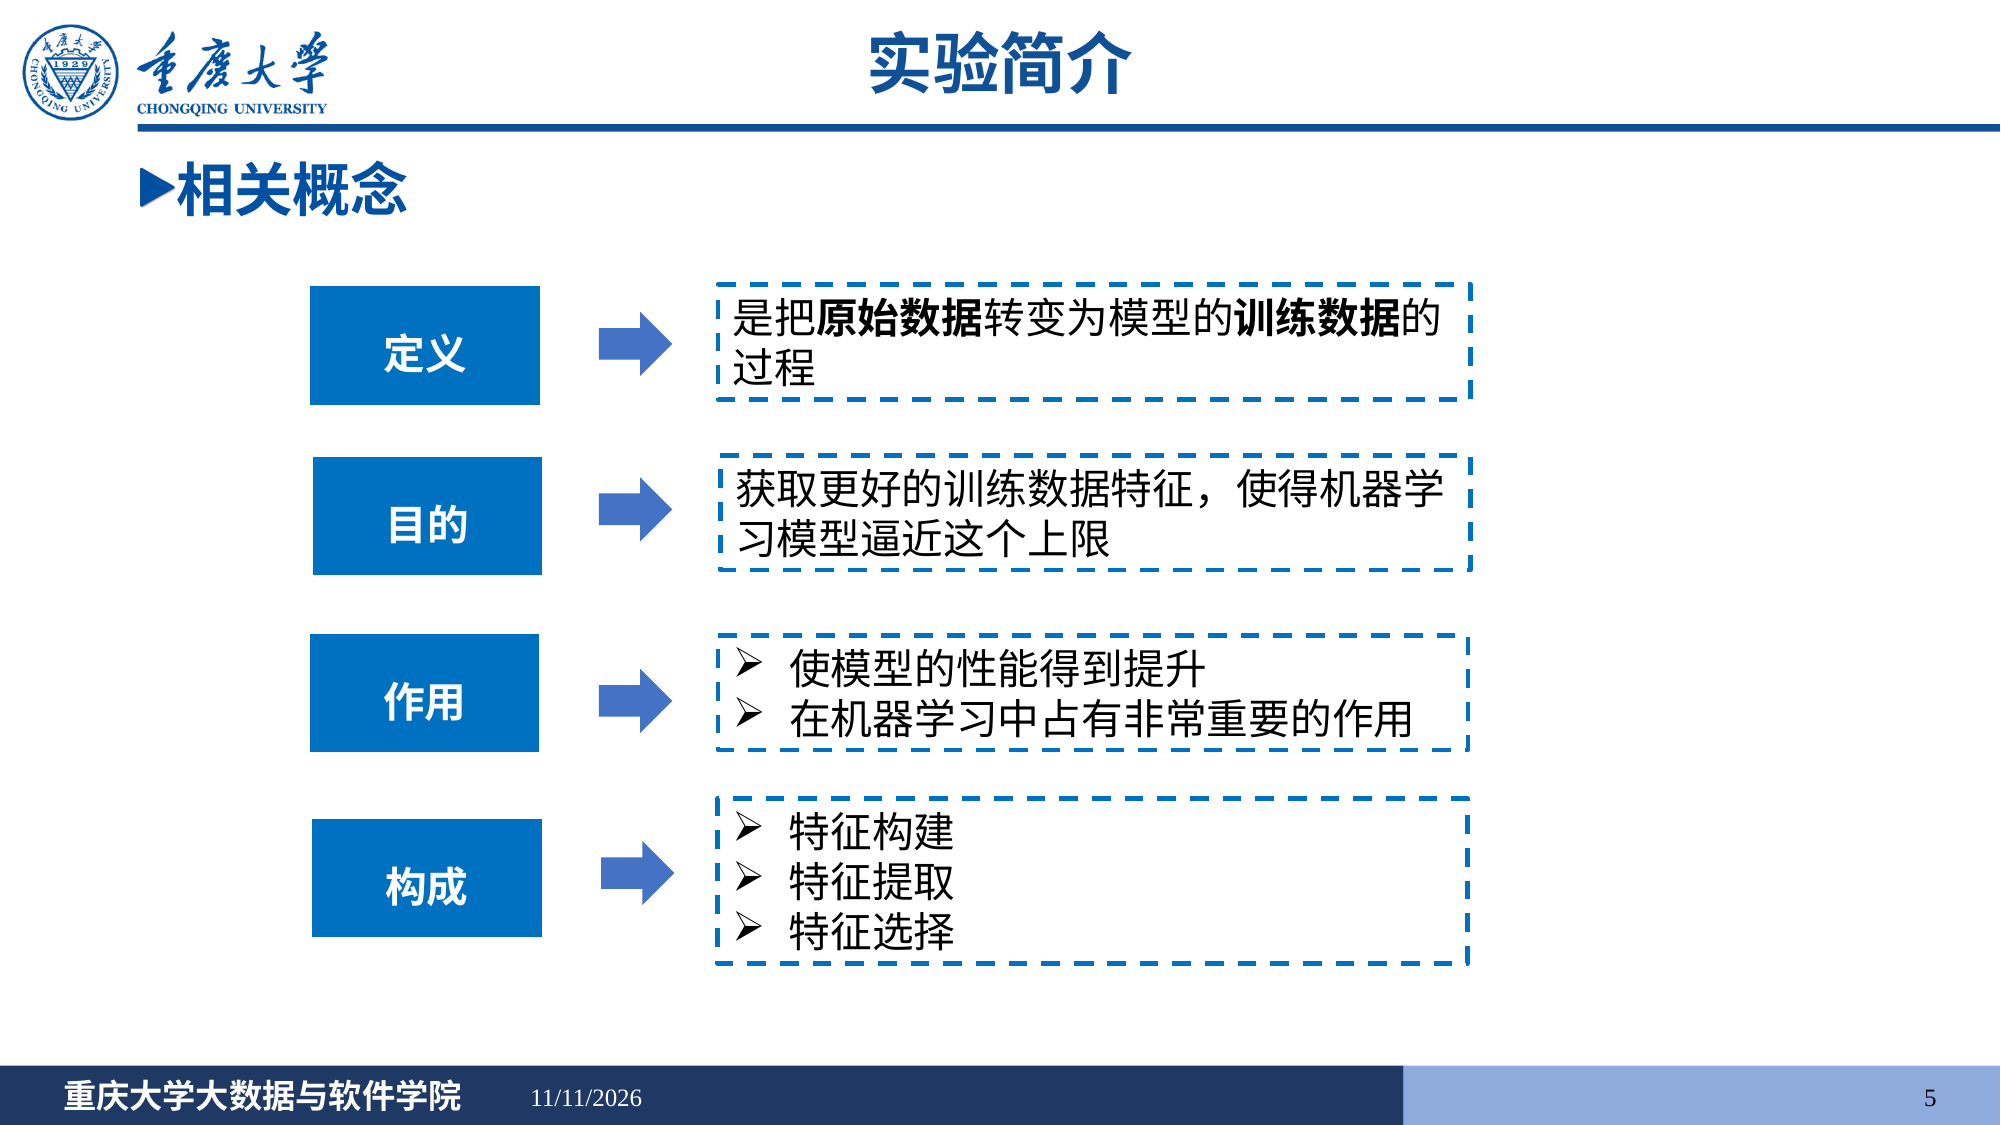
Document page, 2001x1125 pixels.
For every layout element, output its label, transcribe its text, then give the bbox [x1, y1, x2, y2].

text_box [0, 1064, 1403, 1125]
text_box 目的 [313, 457, 542, 575]
picture [0, 0, 354, 138]
text_box 定义 [310, 286, 540, 405]
text_box 实验简介 [354, 14, 2000, 110]
text_box [354, 123, 2000, 133]
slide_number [515, 1066, 966, 1125]
slide_number 5 [1501, 1065, 1952, 1125]
text_box [598, 668, 673, 733]
text_box [601, 841, 675, 906]
text_box 相关概念 [125, 131, 1125, 232]
text_box 获取更好的训练数据特征，使得机器学习模型逼近这个上限 [720, 455, 1471, 571]
text_box 是把原始数据转变为模型的训练数据的过程 [718, 284, 1471, 400]
text_box 构成 [312, 819, 542, 937]
text_box [1403, 1064, 2000, 1125]
text_box 重庆大学大数据与软件学院 [48, 1067, 515, 1123]
text_box 特征构建 特征提取 特征选择 [717, 798, 1468, 964]
picture [139, 167, 177, 209]
text_box 使模型的性能得到提升 在机器学习中占有非常重要的作用 [718, 635, 1468, 751]
text_box [598, 311, 673, 376]
text_box [598, 477, 673, 542]
text_box 作用 [310, 634, 539, 752]
